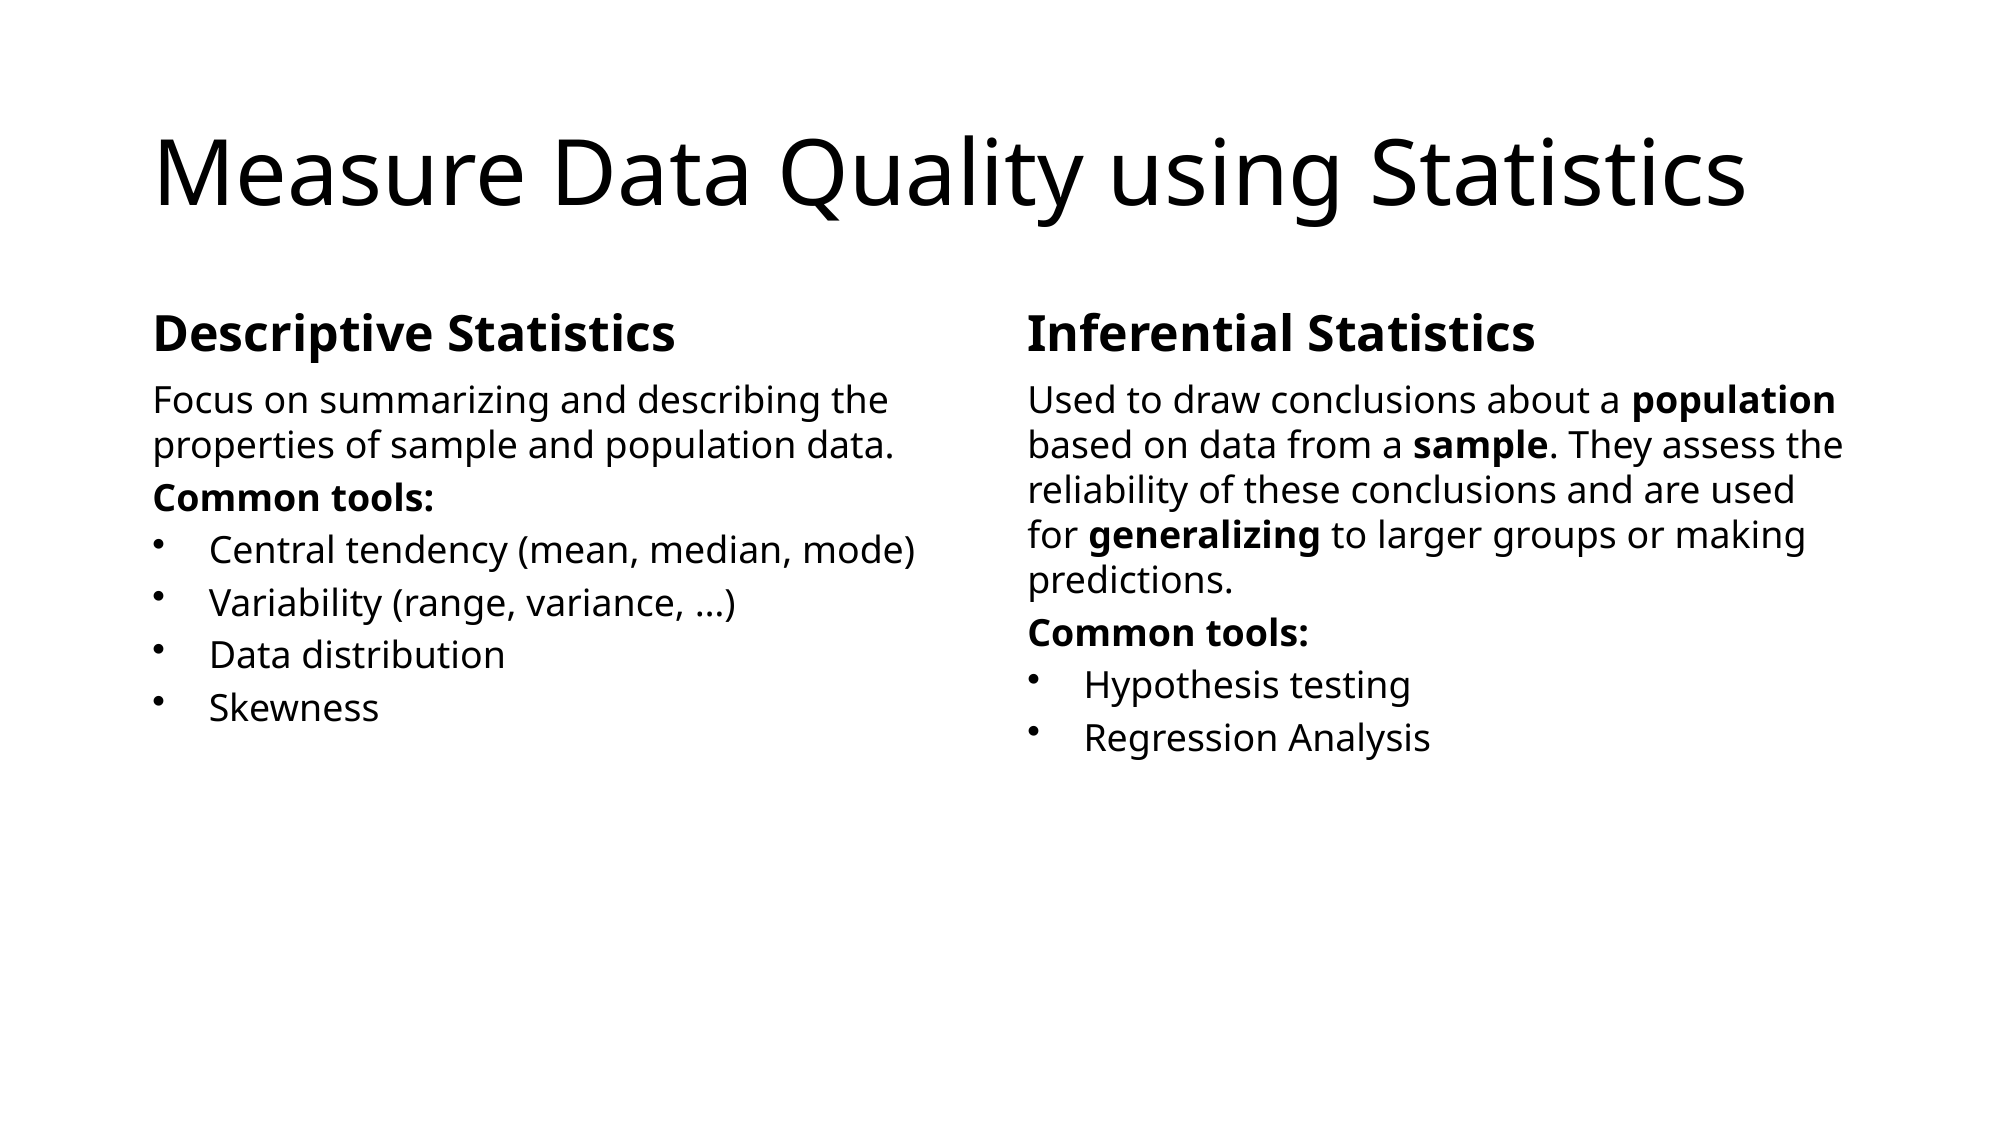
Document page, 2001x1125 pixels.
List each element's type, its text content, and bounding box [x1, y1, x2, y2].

list Focus on summarizing and describing the properties of sample and population data. Common tools: Central tendency (mean, median, mode) Variability (range, variance, …) Data distribution Skewness [137, 368, 985, 1016]
list Inferential Statistics [1012, 275, 1863, 368]
list Used to draw conclusions about a population based on data from a sample. They assess the reliability of these conclusions and are used for generalizing to larger groups or making predictions. Common tools: Hypothesis testing Regression Analysis [1012, 368, 1863, 1016]
title Measure Data Quality using Statistics [137, 59, 1863, 278]
list Descriptive Statistics [137, 275, 985, 368]
